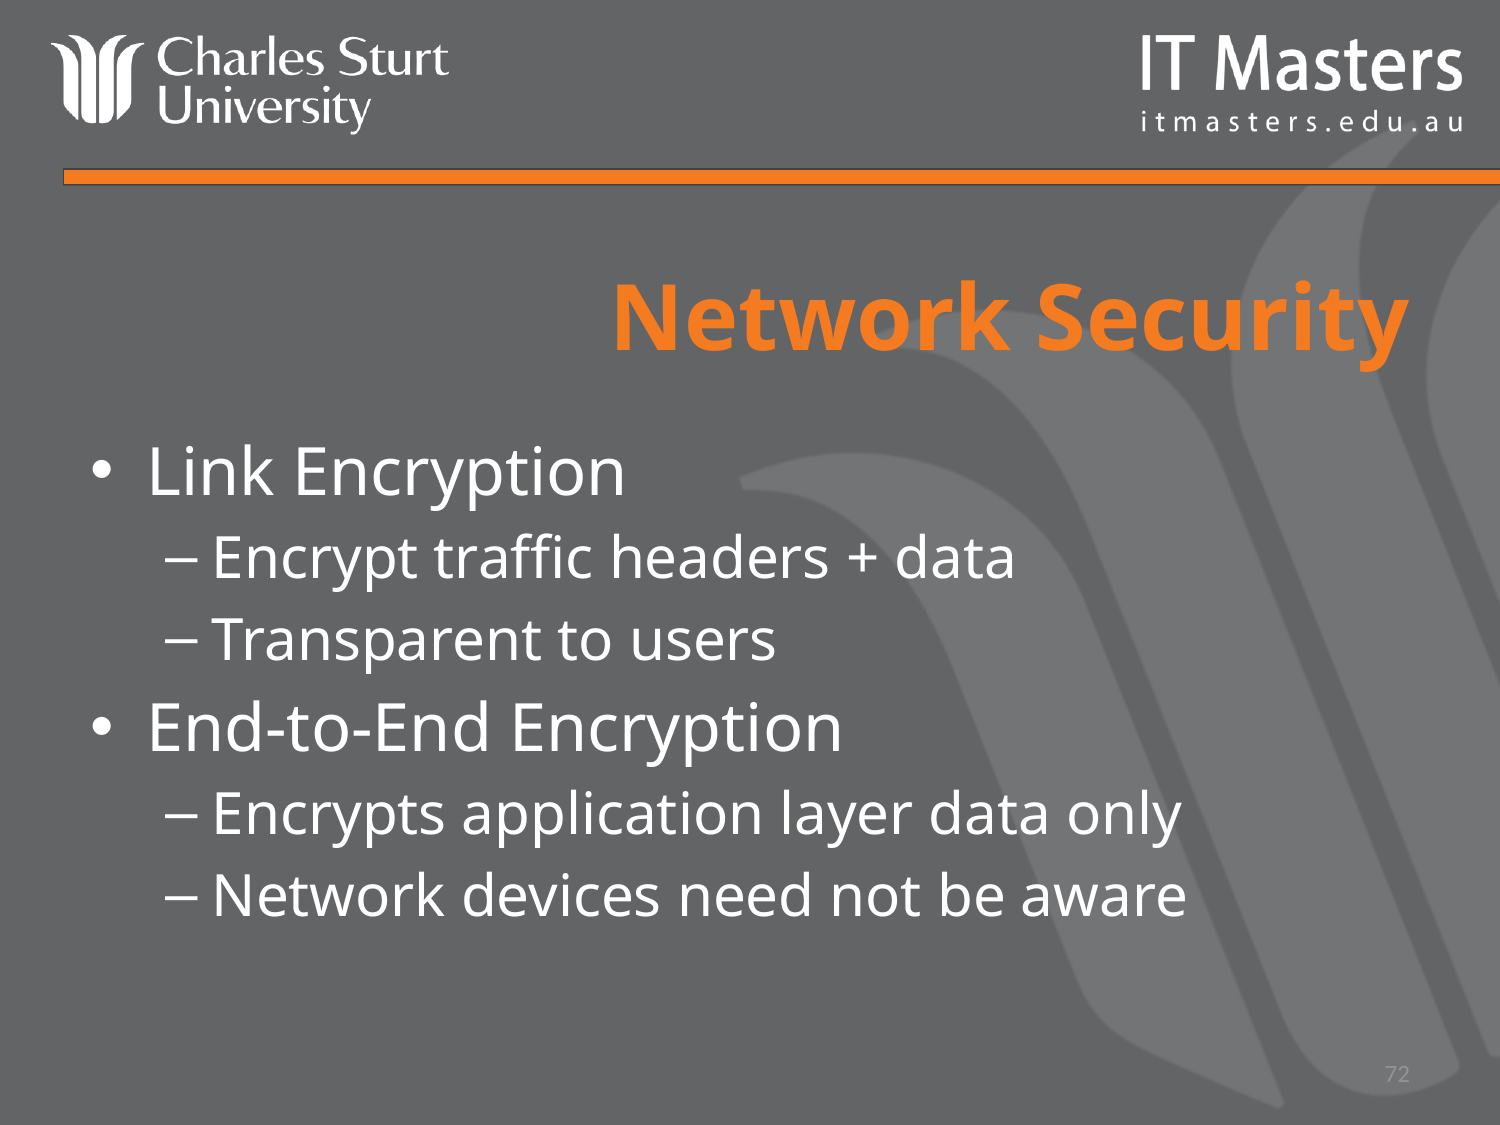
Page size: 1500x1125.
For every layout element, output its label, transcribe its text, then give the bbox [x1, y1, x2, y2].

slide_number 72 [1074, 1042, 1425, 1103]
title Network Security [75, 219, 1425, 408]
picture [0, 0, 1500, 1125]
list Link Encryption Encrypt traffic headers + data Transparent to users End-to-End Encryption Encrypts application layer data only Network devices need not be aware [75, 420, 1425, 1005]
